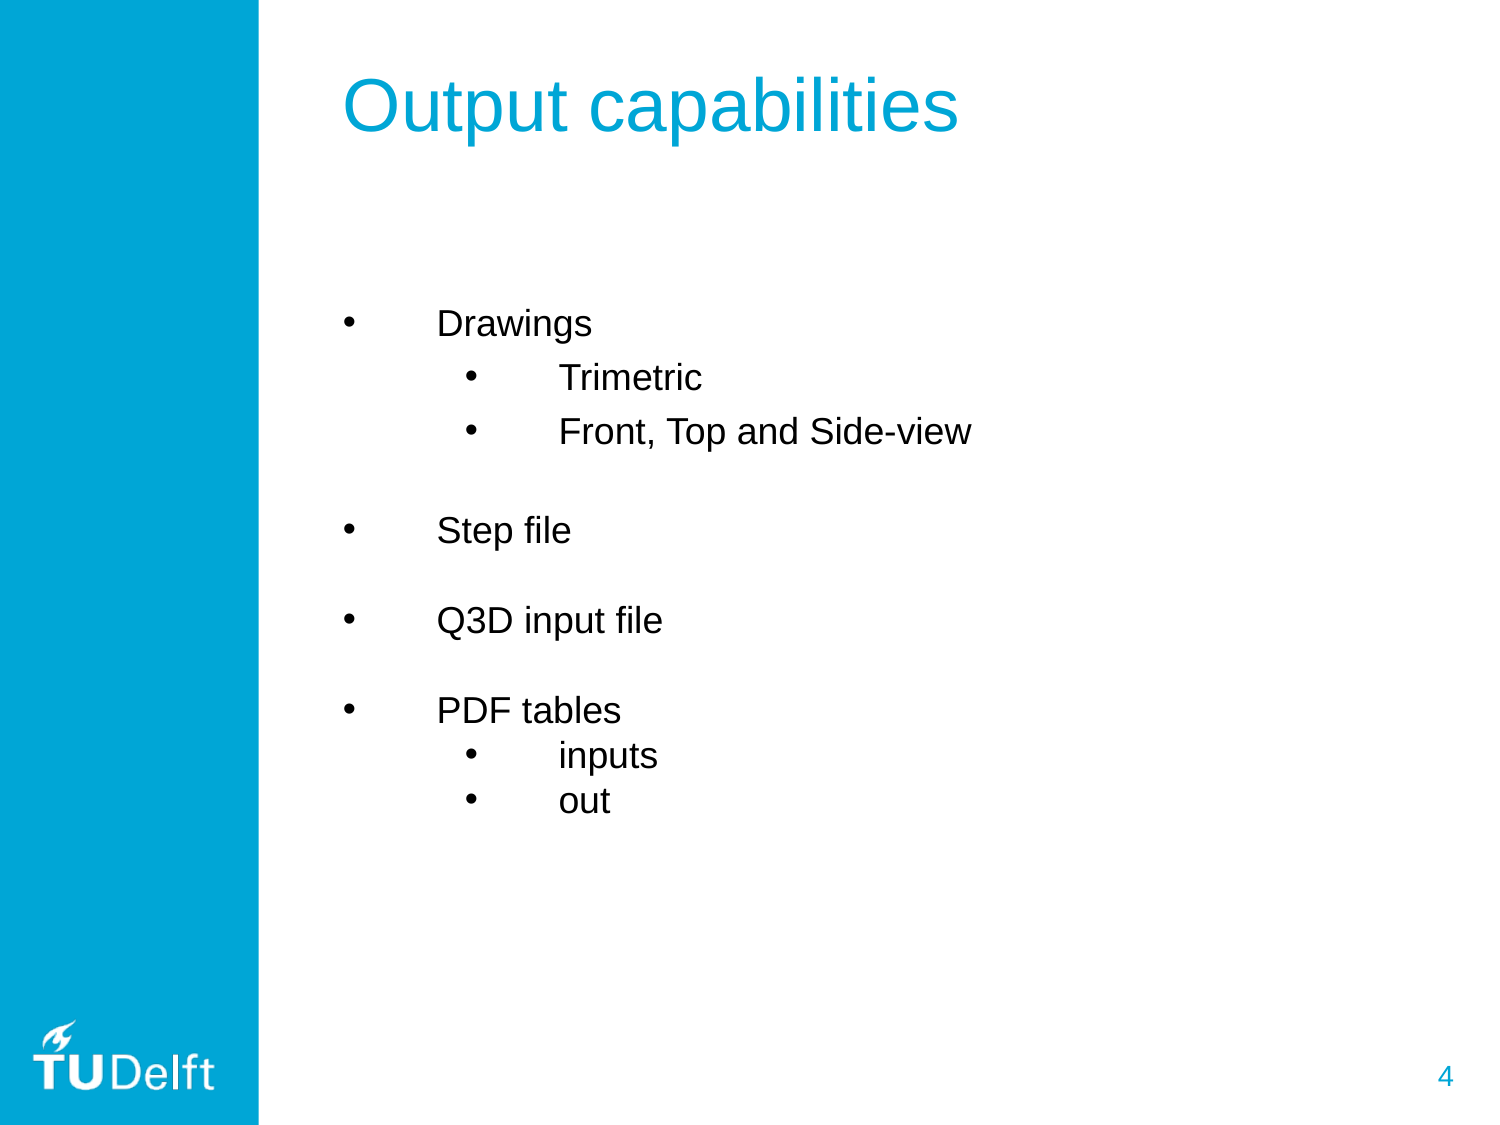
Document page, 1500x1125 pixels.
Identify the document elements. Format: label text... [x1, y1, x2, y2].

text_box Output capabilities [328, 48, 1500, 186]
text_box Drawings Trimetric Front, Top and Side-view Step file Q3D input file PDF tables inputs out [328, 282, 1500, 894]
